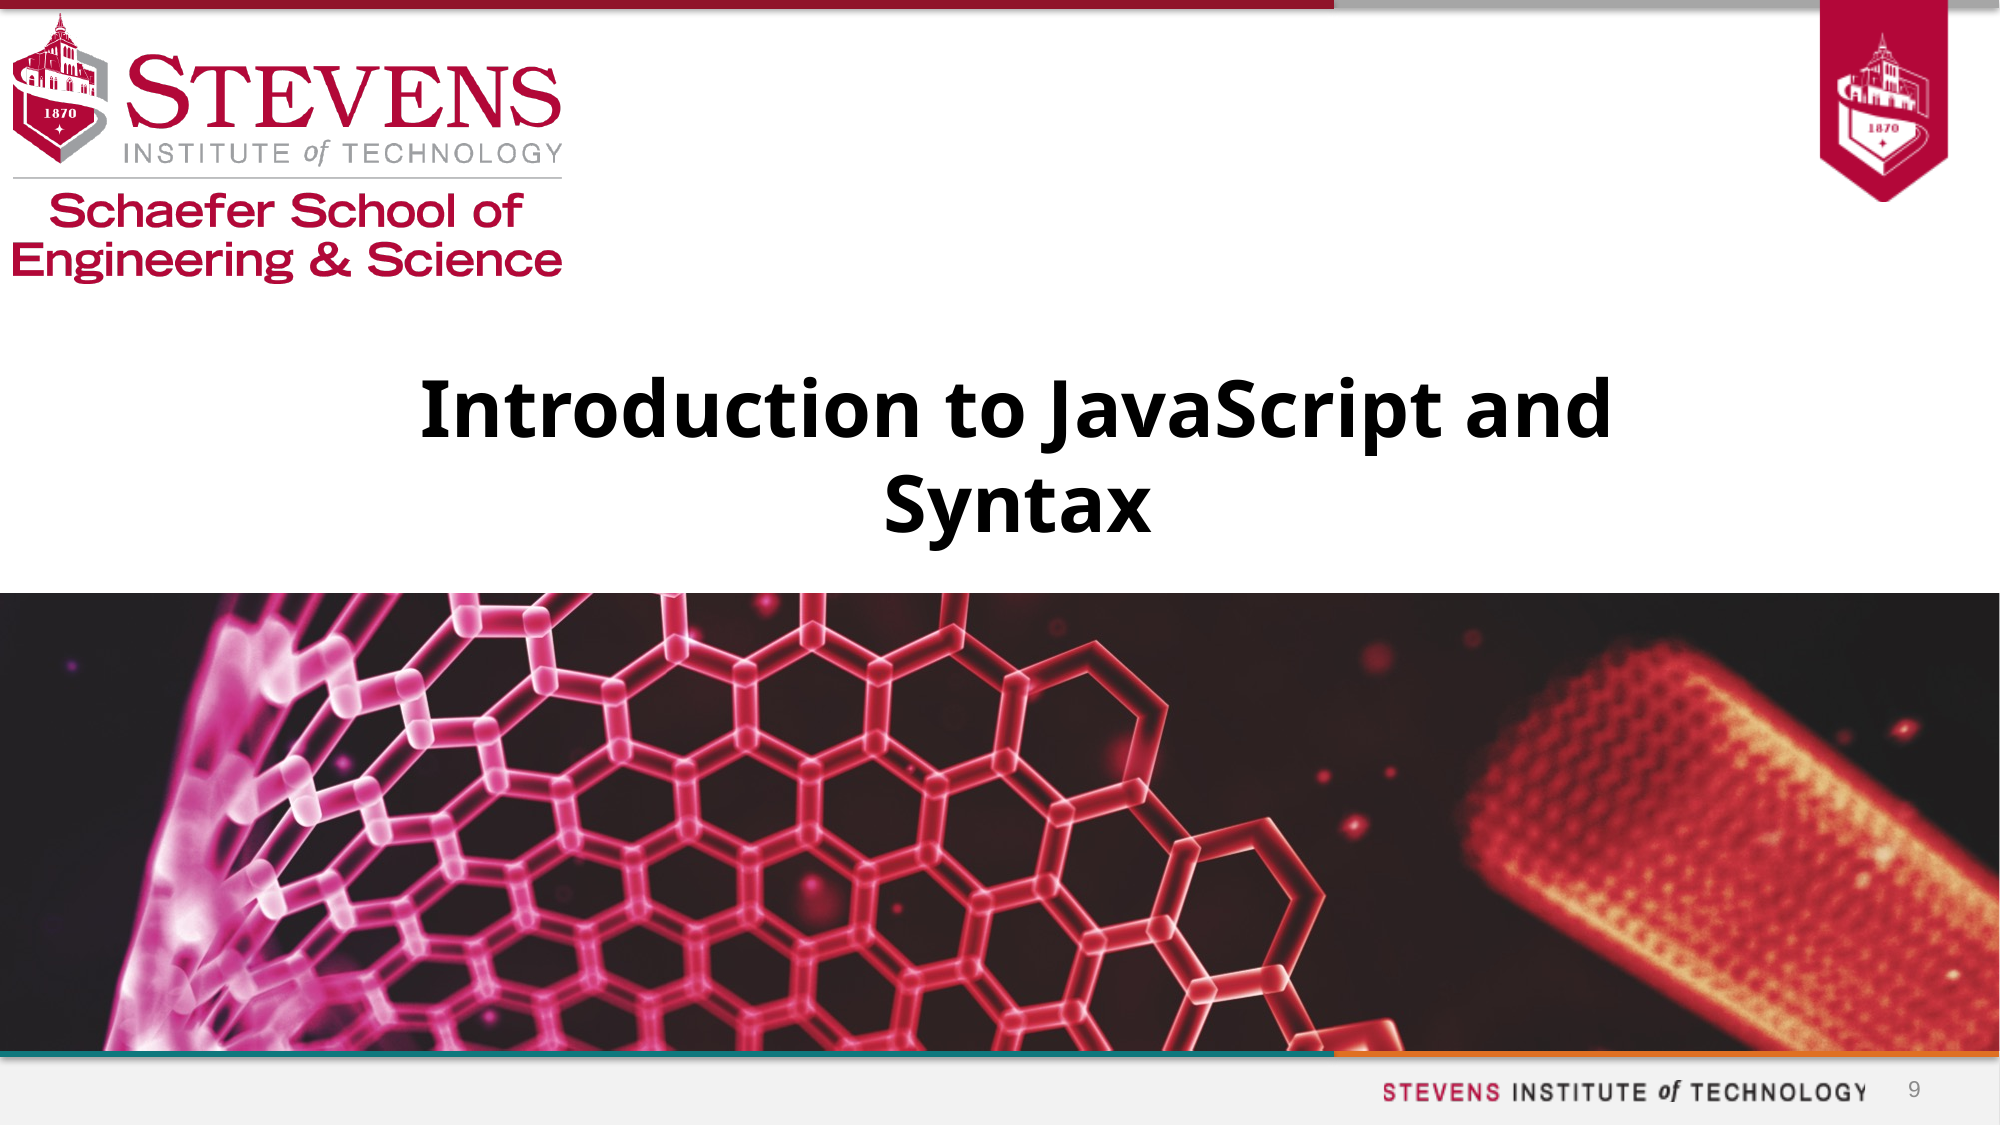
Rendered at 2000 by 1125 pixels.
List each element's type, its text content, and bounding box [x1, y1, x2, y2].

list Introduction to JavaScript and Syntax [263, 350, 1772, 532]
picture [13, 13, 562, 284]
picture [0, 593, 2000, 1052]
slide_number 9 [1862, 1063, 1967, 1118]
